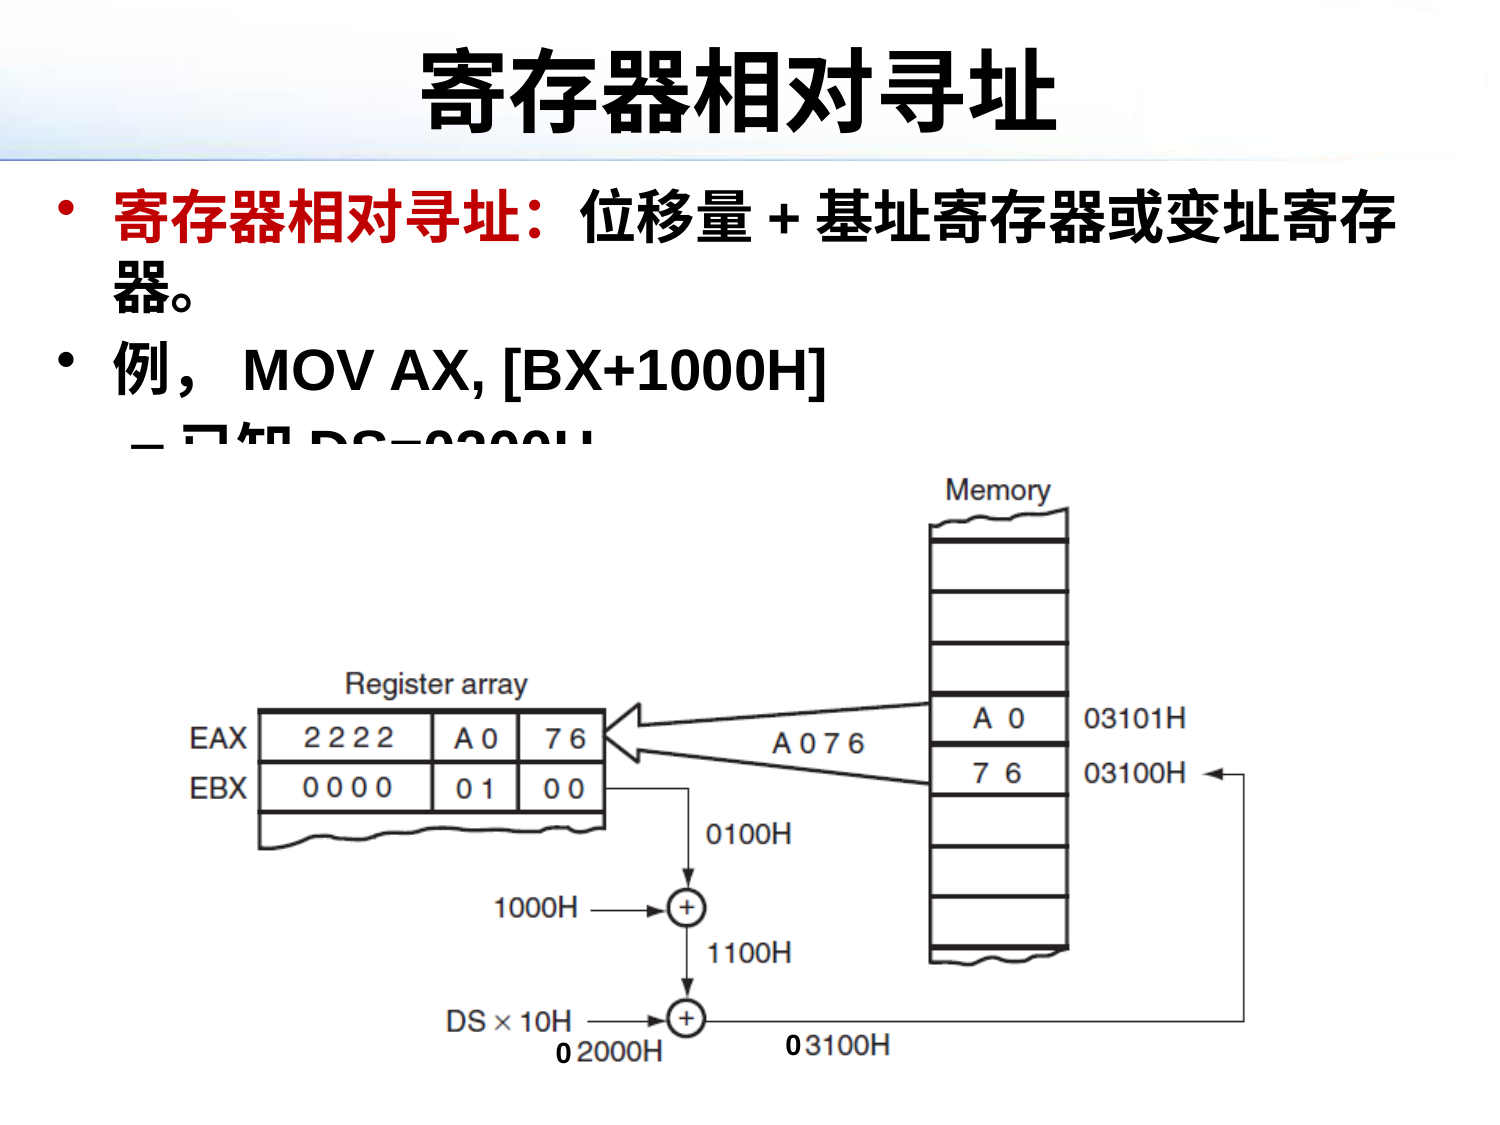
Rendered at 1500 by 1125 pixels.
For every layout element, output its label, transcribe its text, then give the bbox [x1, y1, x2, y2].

title 寄存器相对寻址 [29, 31, 1447, 147]
picture [0, 0, 1500, 161]
list 寄存器相对寻址：位移量+基址寄存器或变址寄存器。 例，MOV AX, [BX+1000H] 已知DS=0200H [41, 172, 1471, 445]
picture [184, 444, 1248, 1093]
